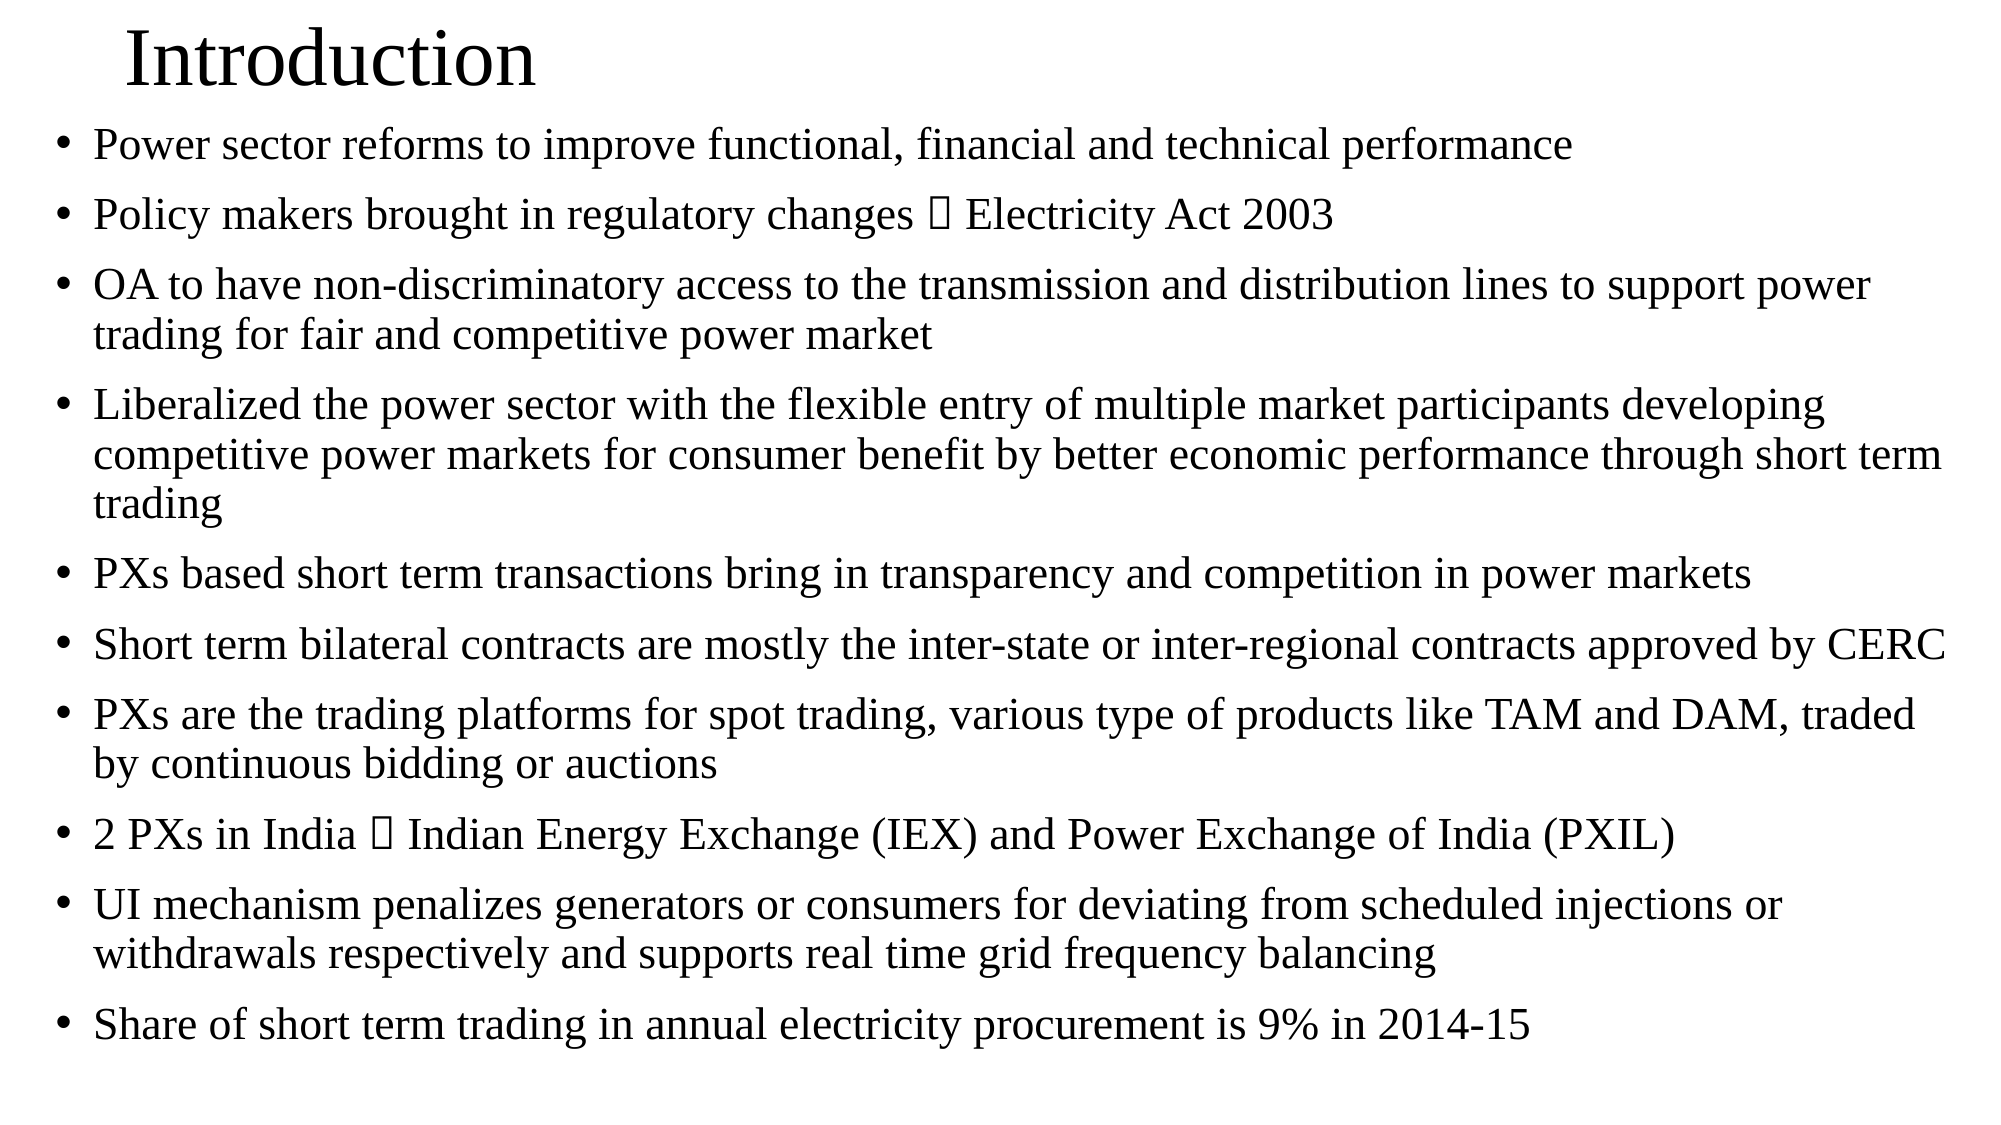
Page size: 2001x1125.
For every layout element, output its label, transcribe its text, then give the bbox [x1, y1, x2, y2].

list Power sector reforms to improve functional, financial and technical performance Policy makers brought in regulatory changes  Electricity Act 2003 OA to have non-discriminatory access to the transmission and distribution lines to support power trading for fair and competitive power market Liberalized the power sector with the flexible entry of multiple market participants developing competitive power markets for consumer benefit by better economic performance through short term trading PXs based short term transactions bring in transparency and competition in power markets Short term bilateral contracts are mostly the inter-state or inter-regional contracts approved by CERC PXs are the trading platforms for spot trading, various type of products like TAM and DAM, traded by continuous bidding or auctions 2 PXs in India  Indian Energy Exchange (IEX) and Power Exchange of India (PXIL) UI mechanism penalizes generators or consumers for deviating from scheduled injections or withdrawals respectively and supports real time grid frequency balancing Share of short term trading in annual electricity procurement is 9% in 2014-15 [40, 112, 1982, 1083]
title Introduction [89, 27, 1814, 91]
